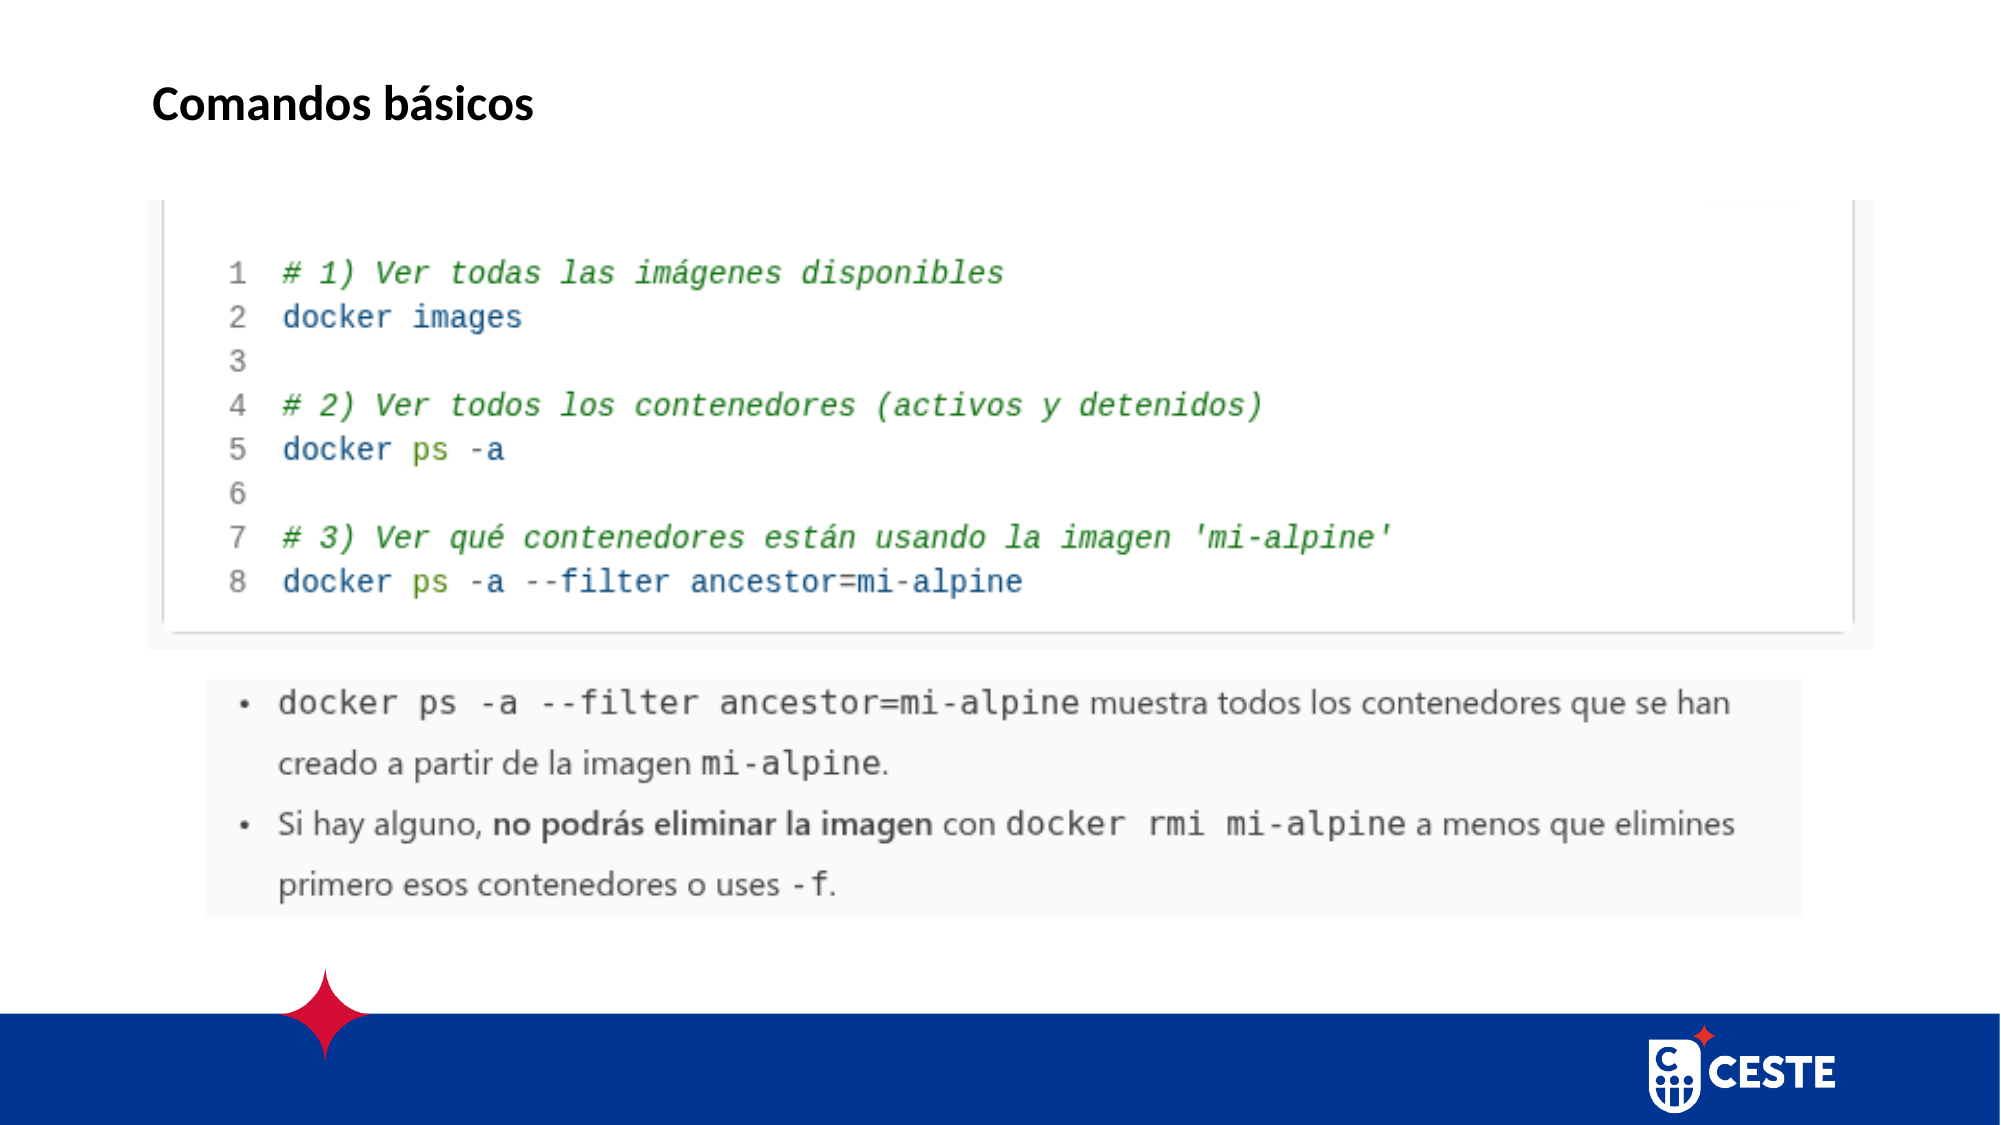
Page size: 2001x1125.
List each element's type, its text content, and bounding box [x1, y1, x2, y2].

picture [147, 200, 1874, 650]
picture [1629, 1014, 1854, 1122]
picture [275, 965, 375, 1064]
picture [206, 678, 1803, 917]
title Comandos básicos [137, 59, 1863, 149]
